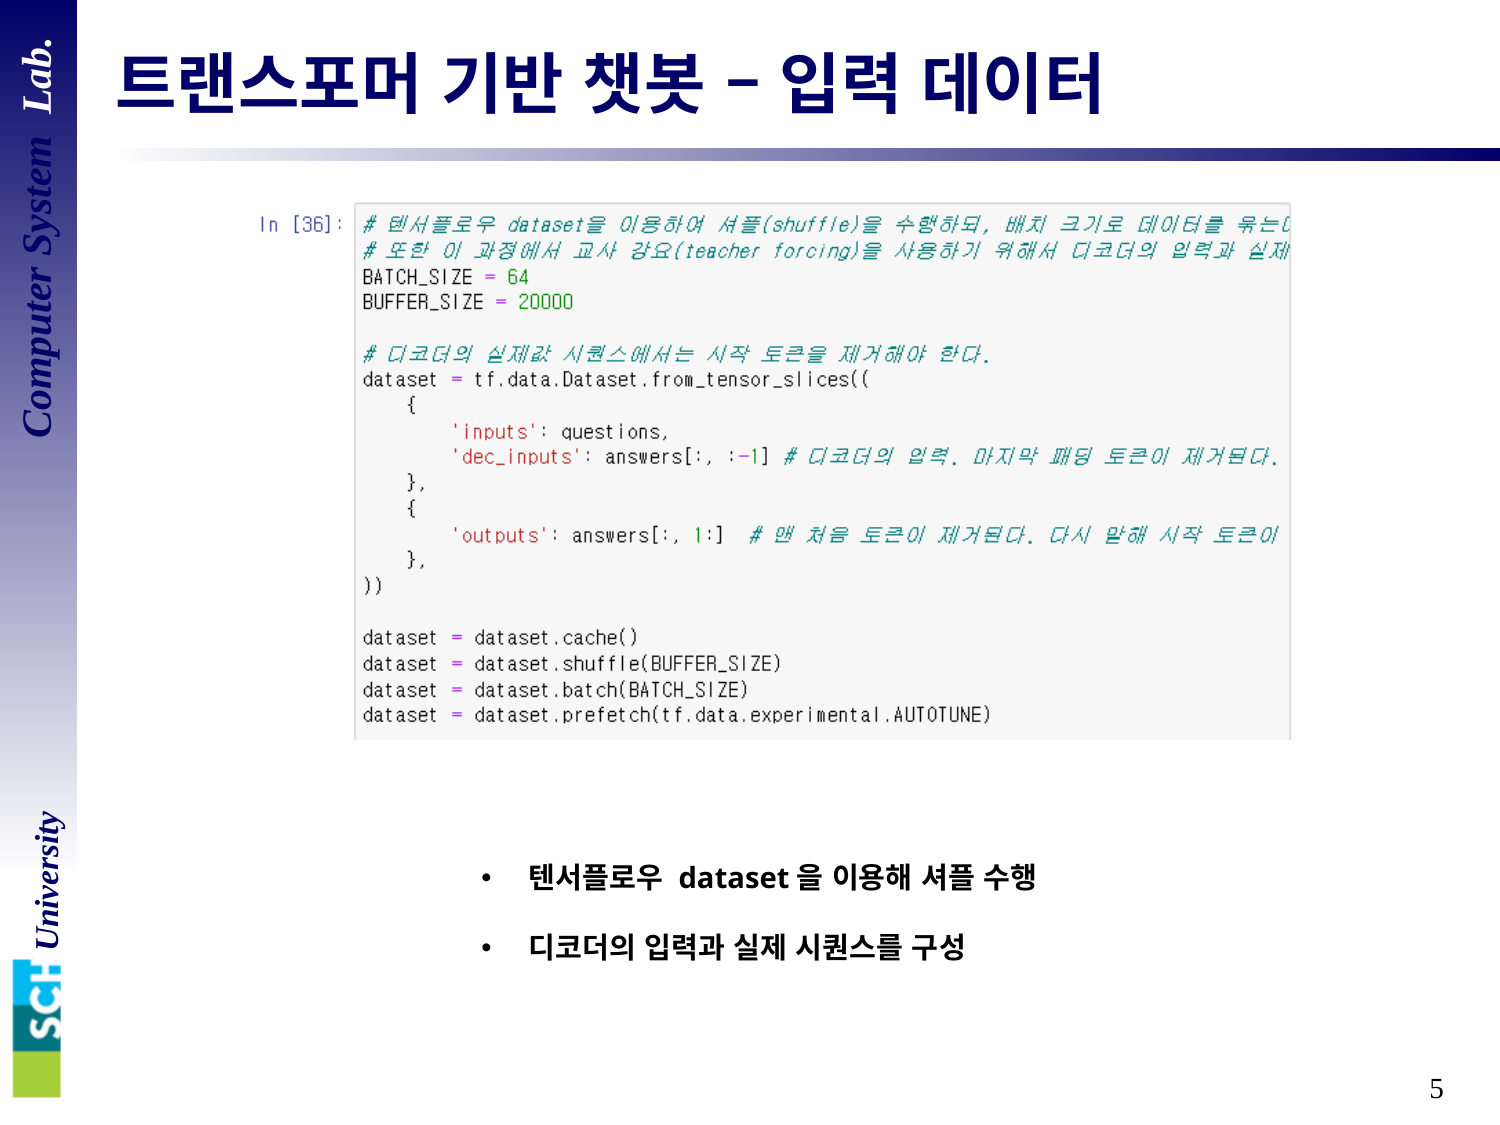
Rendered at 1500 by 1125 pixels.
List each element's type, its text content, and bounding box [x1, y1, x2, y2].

title 트랜스포머 기반 챗봇 – 입력 데이터 [100, 23, 1436, 141]
picture [5, 952, 69, 1104]
picture [243, 195, 1309, 740]
text_box 텐서플로우 dataset을 이용해 셔플 수행 디코더의 입력과 실제 시퀀스를 구성 [466, 905, 1225, 1059]
